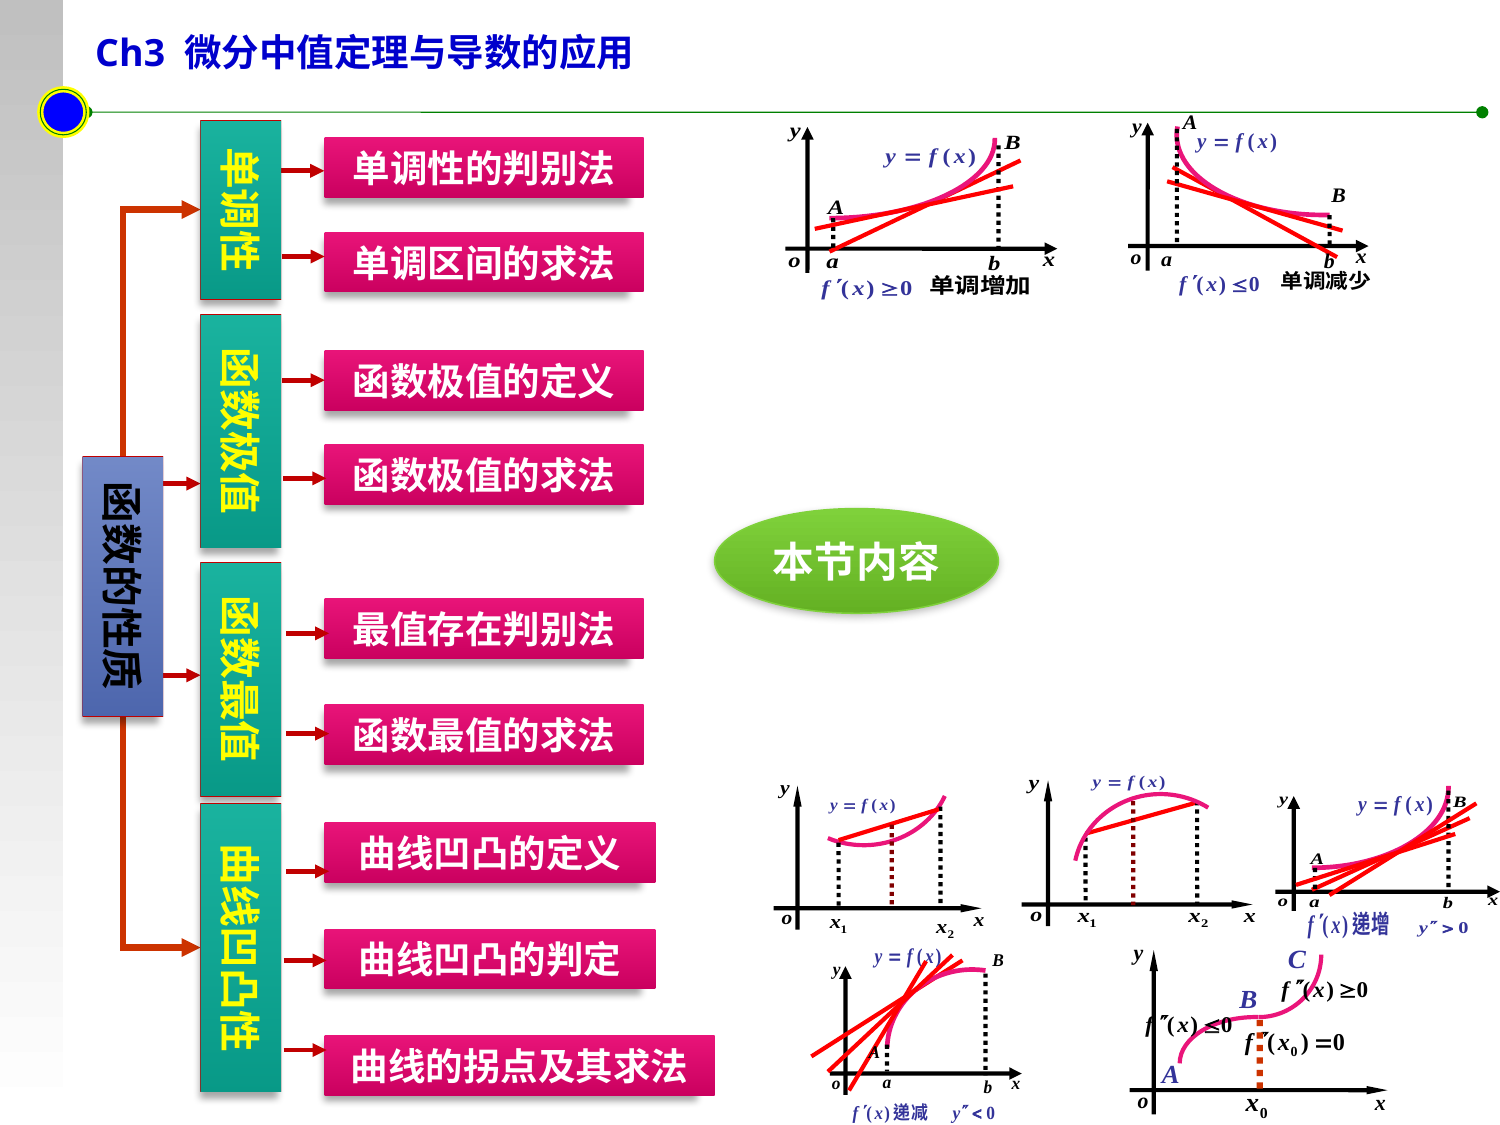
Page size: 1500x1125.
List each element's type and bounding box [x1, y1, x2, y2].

text_box [0, 0, 1483, 1123]
text_box [1488, 785, 1500, 942]
